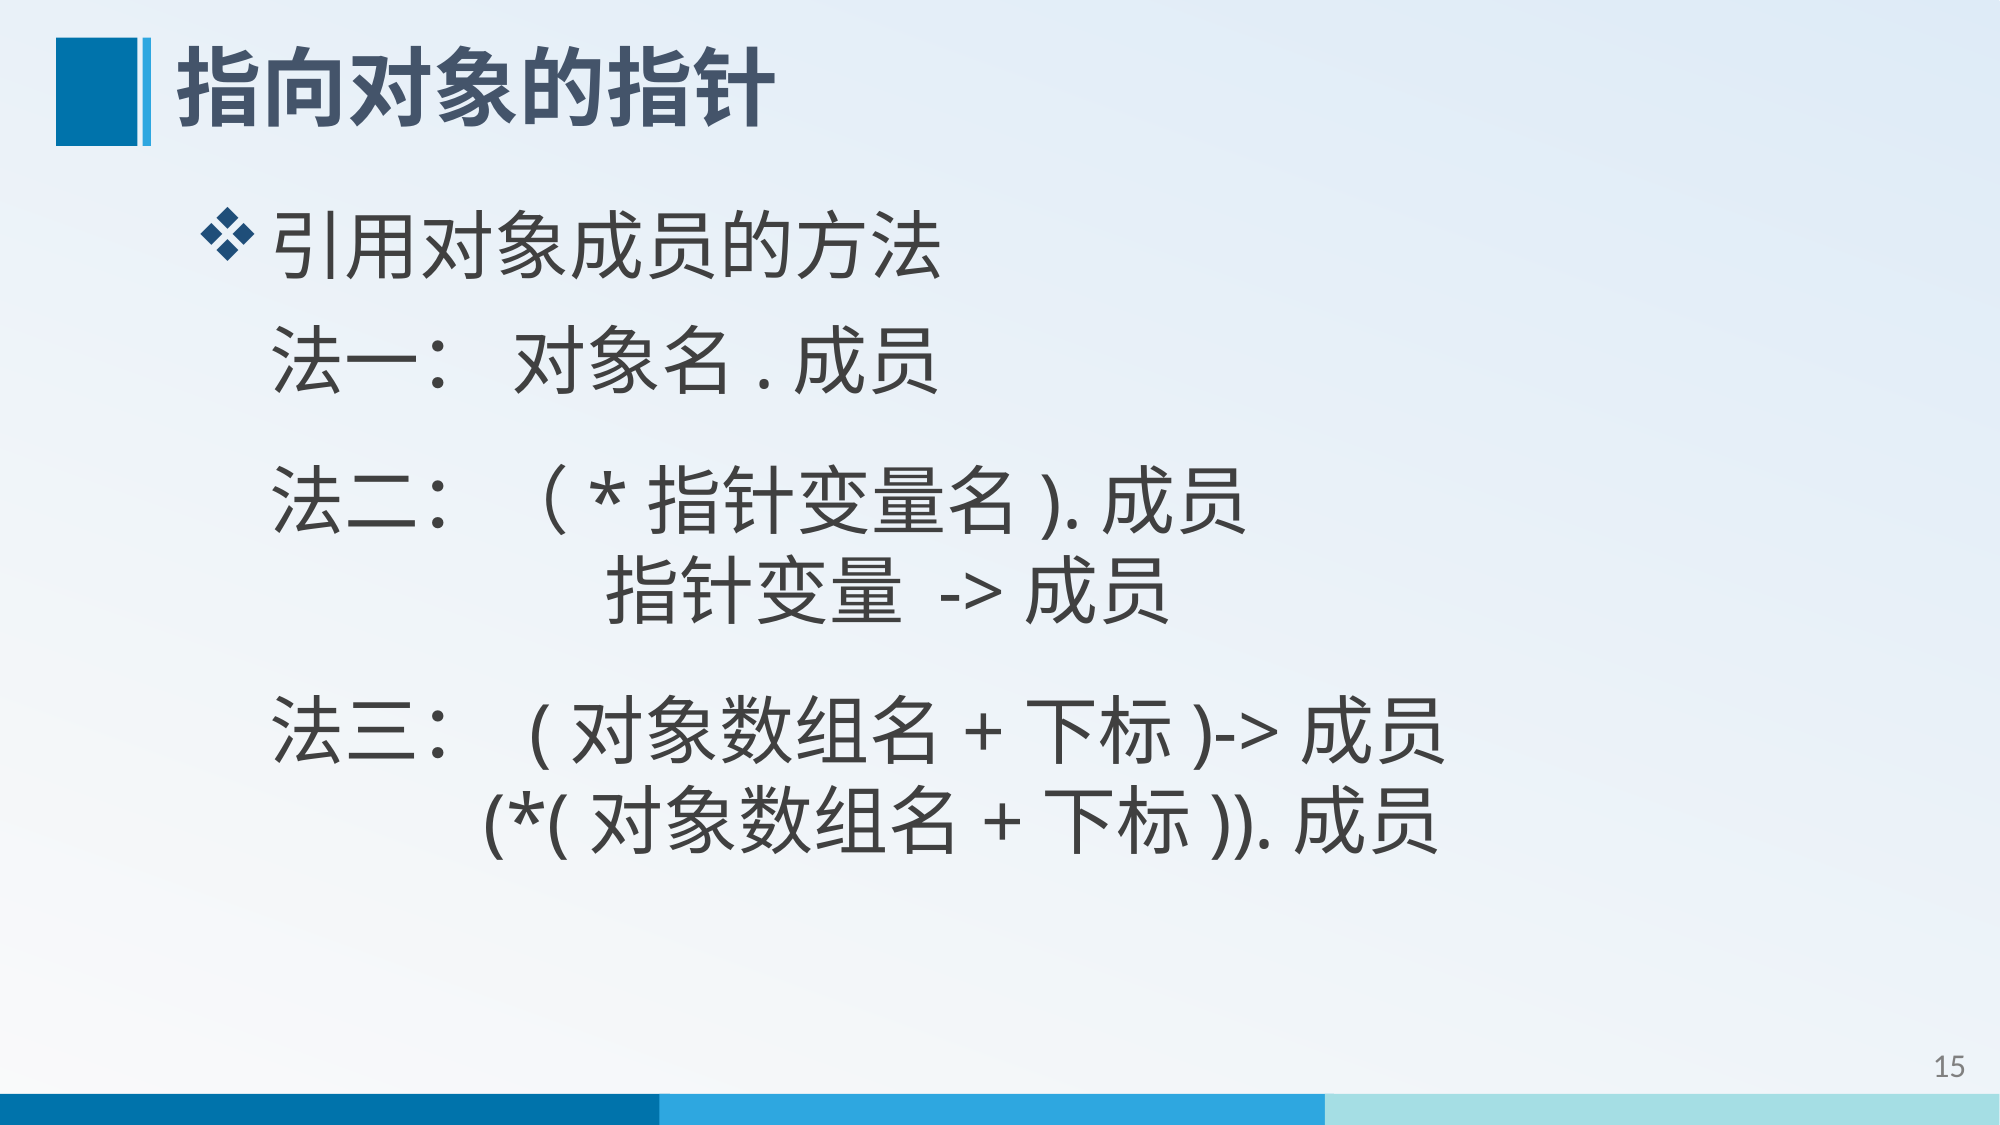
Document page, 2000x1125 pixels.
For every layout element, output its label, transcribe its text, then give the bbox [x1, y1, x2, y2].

text_box 引用对象成员的方法 法一： 对象名.成员 法二：（*指针变量名).成员 指针变量 ->成员 法三： (对象数组名+下标)->成员 (*(对象数组名+下标)).成员 [179, 145, 1771, 871]
title 指向对象的指针 [160, 37, 1791, 146]
